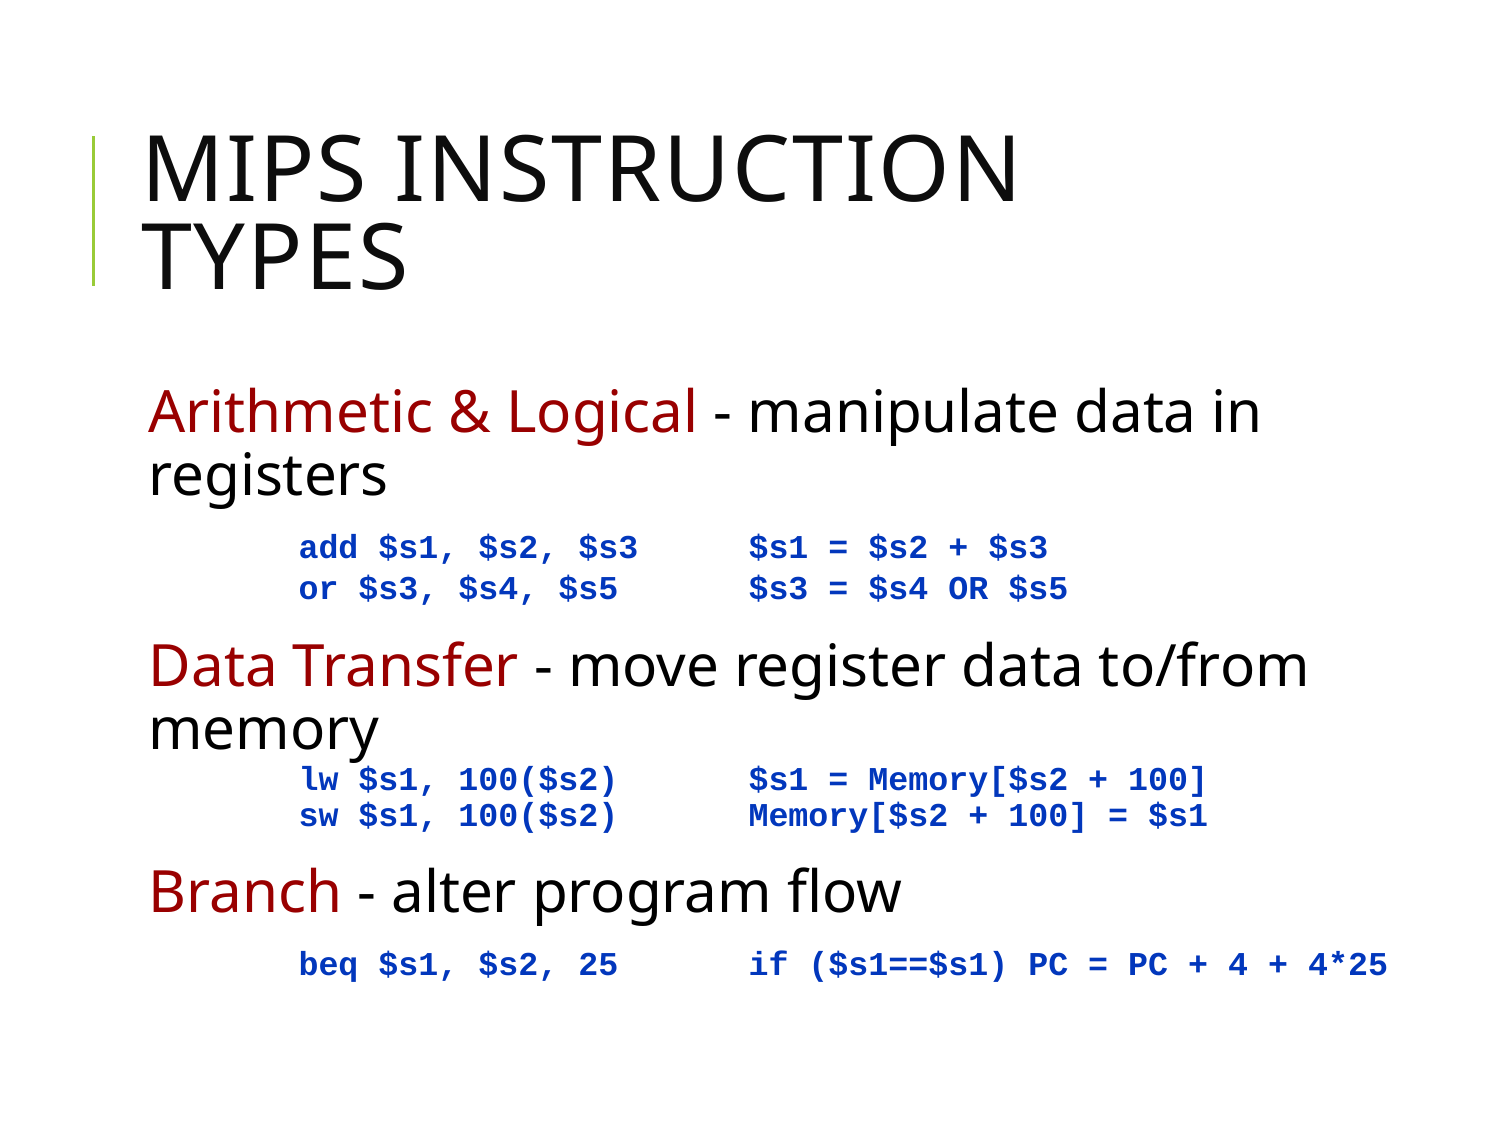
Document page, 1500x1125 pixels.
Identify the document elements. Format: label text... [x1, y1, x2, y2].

title MIPS Instruction Types [126, 96, 1322, 342]
list Arithmetic & Logical - manipulate data in registers add $s1, $s2, $s3 $s1 = $s2 + $s3 or $s3, $s4, $s5 $s3 = $s4 OR $s5 Data Transfer - move register data to/from memory lw $s1, 100($s2) $s1 = Memory[$s2 + 100] sw $s1, 100($s2) Memory[$s2 + 100] = $s1 Branch - alter program flow beq $s1, $s2, 25 if ($s1==$s1) PC = PC + 4 + 4*25 [126, 375, 1447, 1035]
